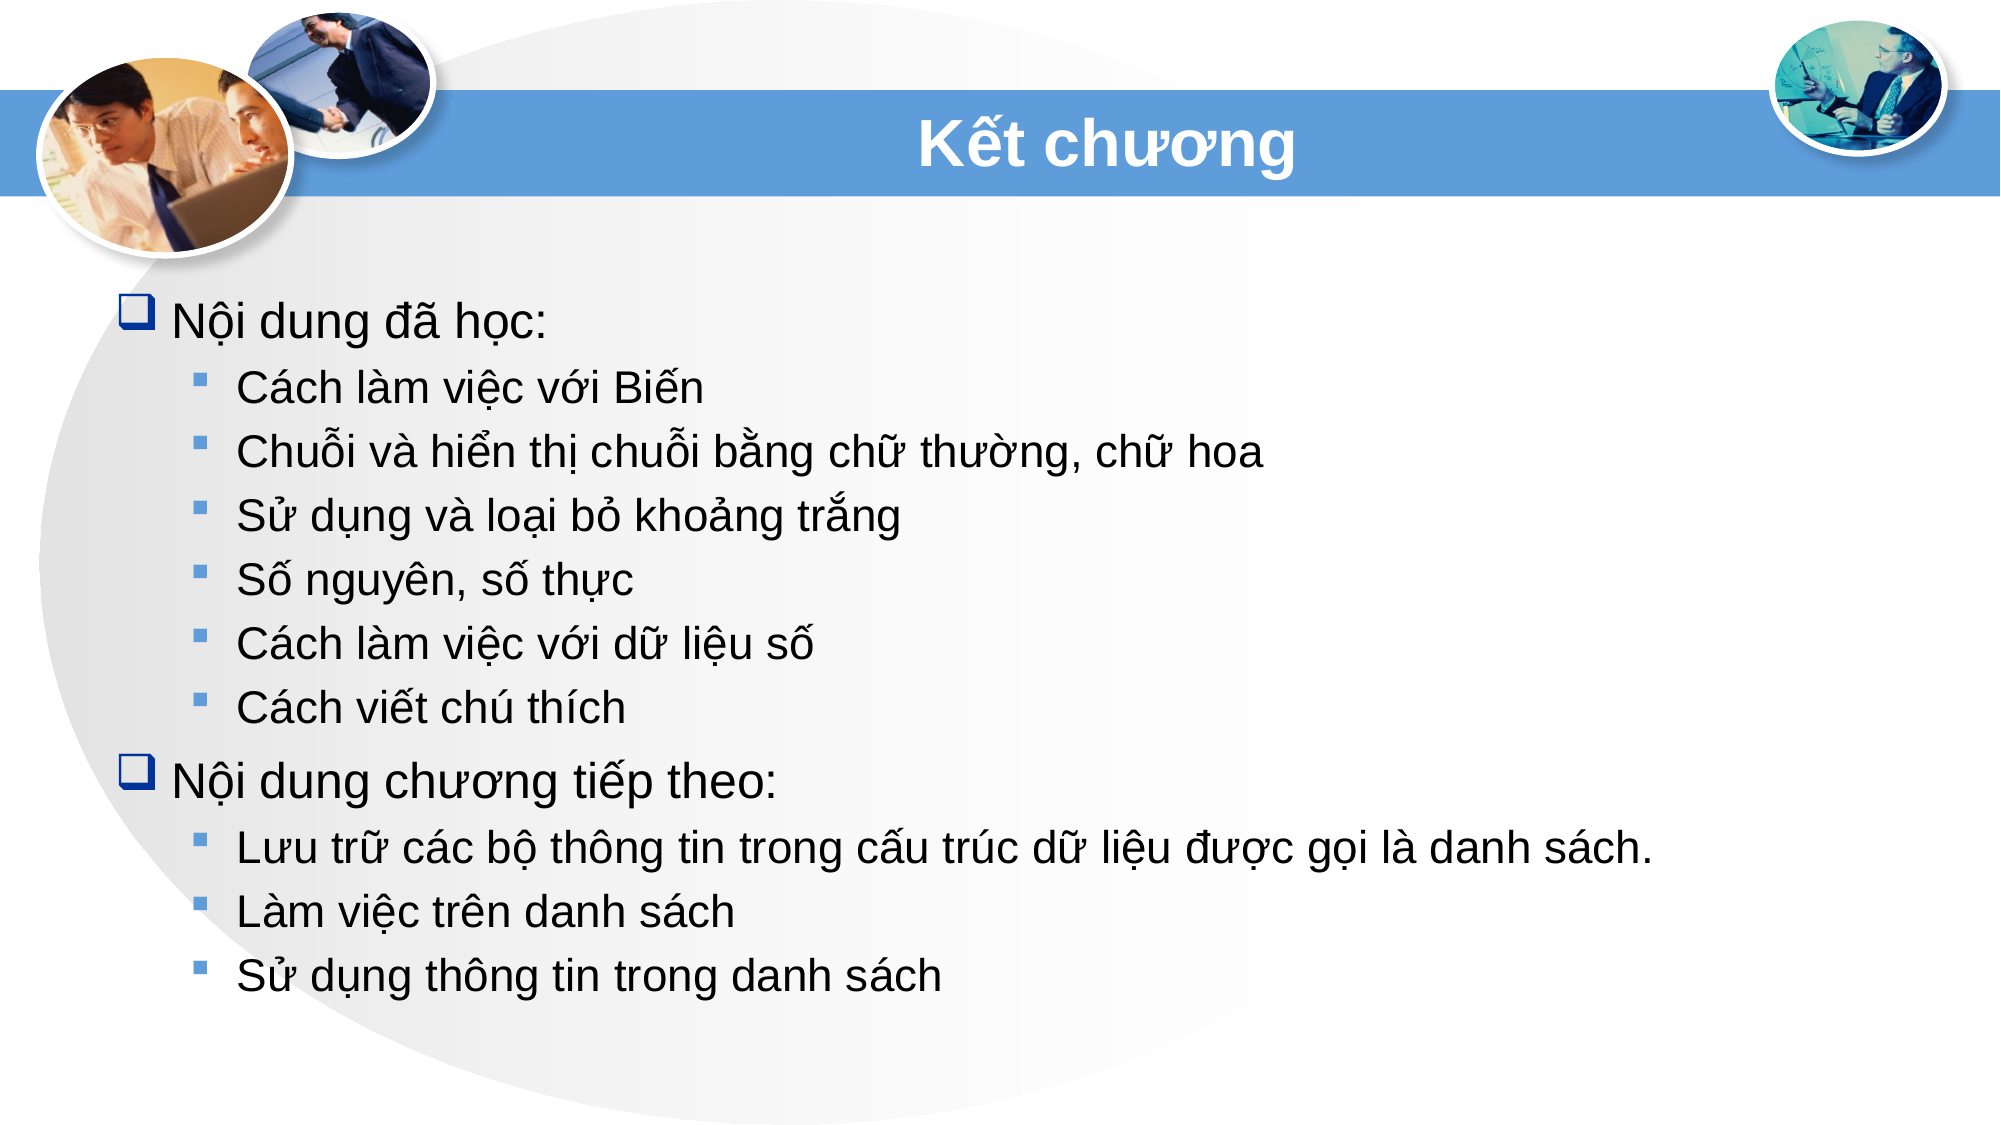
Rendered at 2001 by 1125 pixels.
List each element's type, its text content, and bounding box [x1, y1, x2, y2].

picture [43, 58, 288, 252]
picture [1775, 21, 1941, 150]
picture [248, 13, 430, 152]
list Nội dung đã học: Cách làm việc với Biến Chuỗi và hiển thị chuỗi bằng chữ thường, chữ hoa Sử dụng và loại bỏ khoảng trắng Số nguyên, số thực Cách làm việc với dữ liệu số Cách viết chú thích Nội dung chương tiếp theo: Lưu trữ các bộ thông tin trong cấu trúc dữ liệu được gọi là danh sách. Làm việc trên danh sách Sử dụng thông tin trong danh sách [99, 275, 1909, 1038]
title Kết chương [450, 99, 1767, 180]
